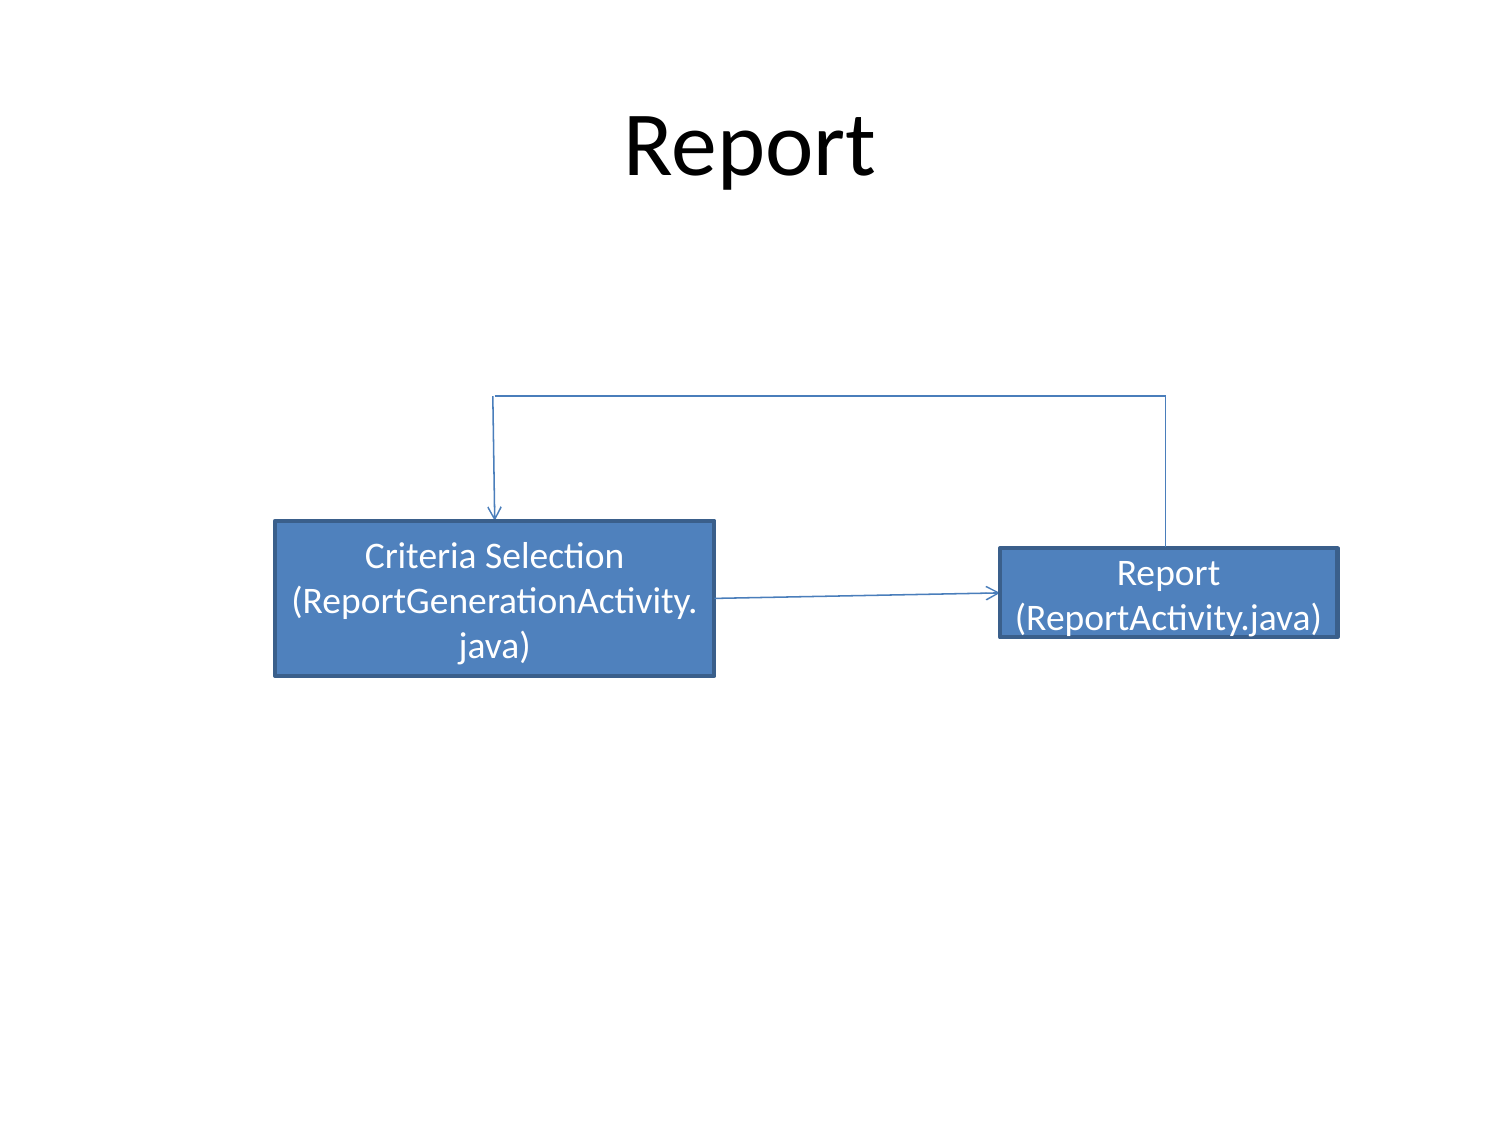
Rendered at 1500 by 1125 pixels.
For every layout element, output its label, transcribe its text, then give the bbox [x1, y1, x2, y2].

title Report [75, 45, 1425, 233]
text_box Criteria Selection (ReportGenerationActivity.java) [273, 519, 716, 678]
text_box Report (ReportActivity.java) [998, 546, 1340, 639]
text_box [714, 592, 1001, 599]
